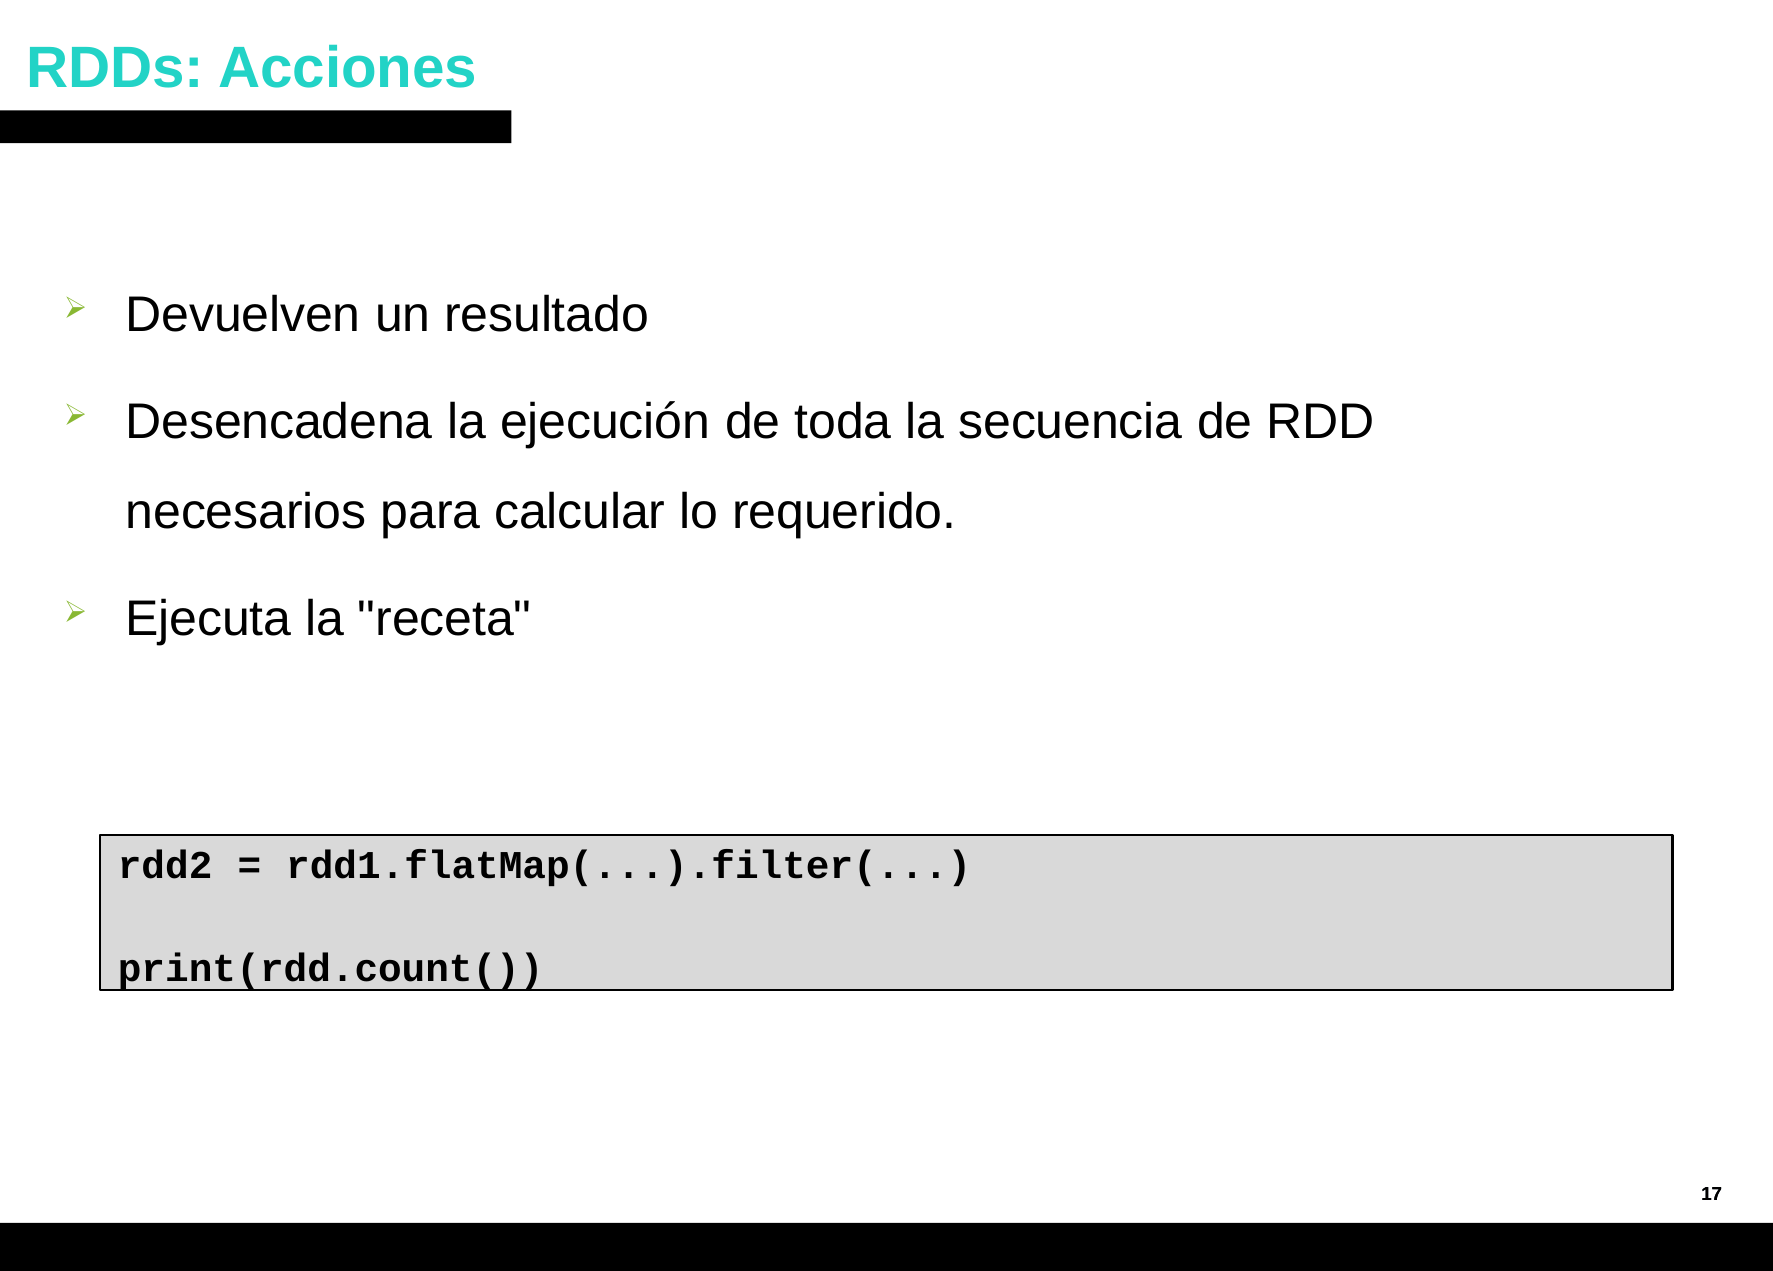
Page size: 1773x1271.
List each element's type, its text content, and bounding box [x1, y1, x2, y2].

text_box rdd2 = rdd1.flatMap(...).filter(...) print(rdd.count()) [100, 835, 1673, 990]
text_box 17 [1686, 1162, 1756, 1223]
text_box [0, 108, 514, 145]
text_box [348, 0, 499, 98]
text_box Devuelven un resultado Desencadena la ejecución de toda la secuencia de RDD necesarios para calcular lo requerido. Ejecuta la "receta" [61, 231, 1609, 646]
title RDDs: Acciones [11, 22, 1449, 122]
